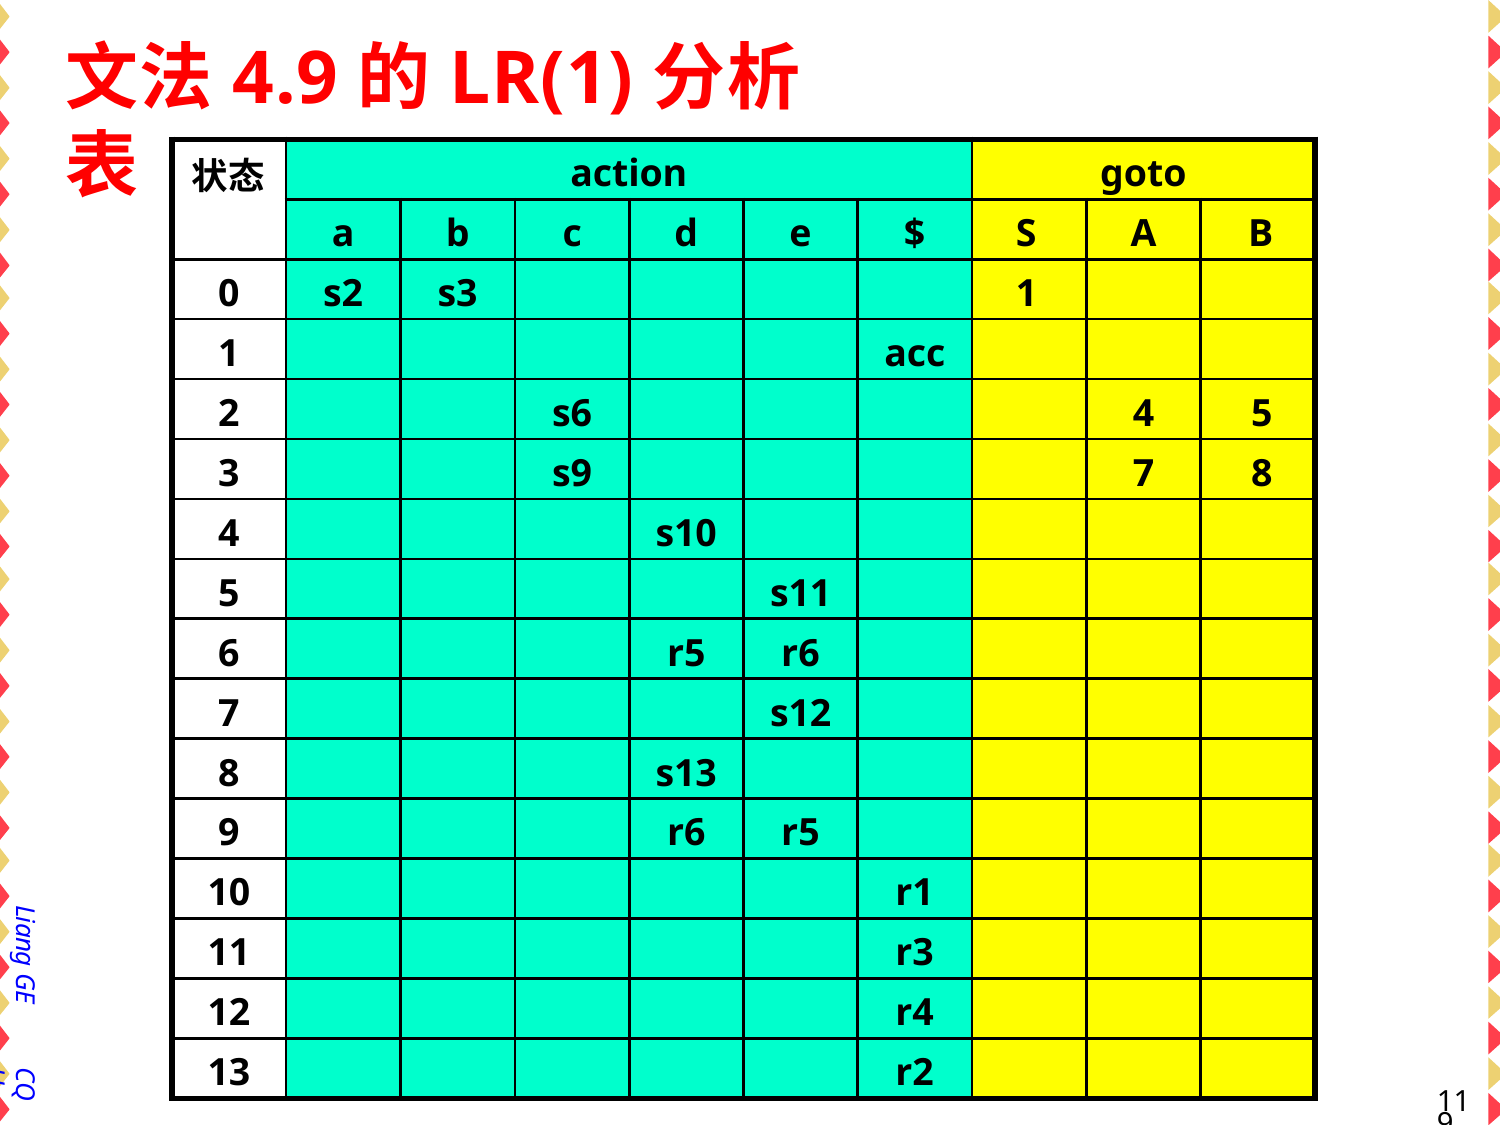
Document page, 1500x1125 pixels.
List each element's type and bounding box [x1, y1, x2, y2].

table_cell [631, 201, 742, 258]
table_cell [175, 500, 285, 558]
table_cell [745, 560, 856, 617]
table_cell [1202, 201, 1312, 258]
table_cell [973, 201, 1085, 258]
table_cell [859, 380, 971, 438]
table_cell [973, 980, 1085, 1037]
table_cell [287, 740, 399, 797]
table_cell [859, 560, 971, 617]
table_cell [287, 201, 399, 258]
table_cell [1202, 800, 1312, 857]
table_cell [175, 860, 285, 917]
table_cell [859, 740, 971, 797]
table_cell [516, 980, 628, 1037]
table_cell [745, 740, 856, 797]
table_cell [1088, 920, 1199, 977]
table_cell [745, 261, 856, 318]
table_cell [402, 1040, 514, 1096]
table_cell [402, 261, 514, 318]
table_cell [973, 740, 1085, 797]
table_cell [516, 800, 628, 857]
table_cell [516, 320, 628, 378]
table_cell [516, 560, 628, 617]
table_cell [402, 860, 514, 917]
table_cell [859, 980, 971, 1037]
table_cell [1088, 800, 1199, 857]
table_cell [631, 680, 742, 737]
table_cell [745, 1040, 856, 1096]
table_cell [287, 320, 399, 378]
table_cell [859, 440, 971, 498]
table_cell [287, 1040, 399, 1096]
table_cell [631, 560, 742, 617]
table_cell [175, 800, 285, 857]
table_cell [631, 980, 742, 1037]
table_cell [1202, 740, 1312, 797]
table_cell [745, 920, 856, 977]
table_cell [402, 500, 514, 558]
slide_number [1432, 1088, 1485, 1125]
table_cell [973, 560, 1085, 617]
table_cell [1088, 1040, 1199, 1096]
table_cell [745, 380, 856, 438]
table_header [973, 142, 1312, 198]
table_cell [516, 1040, 628, 1096]
table_cell [973, 320, 1085, 378]
table_cell [745, 860, 856, 917]
table_cell [859, 620, 971, 677]
table_cell [1088, 201, 1199, 258]
table_cell [1088, 261, 1199, 318]
table_cell [516, 620, 628, 677]
table_cell [175, 620, 285, 677]
table_cell [402, 380, 514, 438]
table_cell [859, 680, 971, 737]
table_cell [973, 261, 1085, 318]
table_cell [516, 261, 628, 318]
table_cell [402, 440, 514, 498]
table_cell [1088, 620, 1199, 677]
table_cell [631, 620, 742, 677]
table_cell [287, 380, 399, 438]
table_cell [745, 440, 856, 498]
table_cell [631, 740, 742, 797]
table_cell [1202, 261, 1312, 318]
table_cell [631, 440, 742, 498]
table_cell [287, 980, 399, 1037]
table_cell [175, 1040, 285, 1096]
table_cell [1202, 1040, 1312, 1096]
table_cell [973, 440, 1085, 498]
table_cell [402, 620, 514, 677]
table_cell [1202, 980, 1312, 1037]
table_cell [973, 500, 1085, 558]
table_cell [516, 680, 628, 737]
table_cell [1088, 740, 1199, 797]
table_cell [859, 320, 971, 378]
table_cell [287, 560, 399, 617]
table_cell [631, 500, 742, 558]
table_cell [402, 680, 514, 737]
table_cell [973, 860, 1085, 917]
table_cell [1202, 500, 1312, 558]
table_cell [175, 380, 285, 438]
table_cell [402, 740, 514, 797]
table_cell [745, 500, 856, 558]
table_cell [1088, 980, 1199, 1037]
table_cell [859, 261, 971, 318]
table_cell [631, 1040, 742, 1096]
table_cell [859, 201, 971, 258]
table_cell [973, 380, 1085, 438]
table_cell [631, 920, 742, 977]
table_cell [1202, 560, 1312, 617]
table_cell [859, 860, 971, 917]
table_cell [973, 620, 1085, 677]
table_cell [1202, 620, 1312, 677]
table_cell [287, 440, 399, 498]
table_cell [1088, 380, 1199, 438]
table_cell [1088, 500, 1199, 558]
table_cell [1202, 920, 1312, 977]
table_cell [1088, 680, 1199, 737]
table_cell [175, 980, 285, 1037]
table_cell [973, 800, 1085, 857]
table_cell [175, 560, 285, 617]
table_cell [1088, 860, 1199, 917]
table_cell [745, 320, 856, 378]
table_cell [175, 320, 285, 378]
table_cell [402, 980, 514, 1037]
table_cell [631, 261, 742, 318]
table_cell [1202, 440, 1312, 498]
table_cell [516, 500, 628, 558]
table_cell [859, 920, 971, 977]
table_cell [287, 620, 399, 677]
table_cell [1202, 320, 1312, 378]
table_cell [973, 680, 1085, 737]
table_cell [516, 380, 628, 438]
table_cell [973, 920, 1085, 977]
table_cell [745, 201, 856, 258]
table_header [175, 142, 285, 258]
table_cell [745, 800, 856, 857]
table_cell [175, 740, 285, 797]
table_cell [631, 380, 742, 438]
table_cell [745, 680, 856, 737]
table_cell [402, 920, 514, 977]
table_cell [516, 740, 628, 797]
table_cell [287, 860, 399, 917]
table_cell [1088, 320, 1199, 378]
title [62, 28, 821, 219]
table_cell [402, 320, 514, 378]
table_cell [516, 440, 628, 498]
table_cell [859, 800, 971, 857]
table_cell [1088, 440, 1199, 498]
table_cell [402, 800, 514, 857]
table_cell [287, 261, 399, 318]
table_cell [1202, 380, 1312, 438]
table_cell [1088, 560, 1199, 617]
table_cell [402, 560, 514, 617]
text_box [10, 902, 41, 1007]
table_cell [745, 620, 856, 677]
table_cell [287, 500, 399, 558]
table_header [287, 142, 971, 198]
table_cell [745, 980, 856, 1037]
table_cell [287, 800, 399, 857]
table_cell [516, 920, 628, 977]
table_cell [973, 1040, 1085, 1096]
table_cell [516, 201, 628, 258]
table_cell [1202, 680, 1312, 737]
table_cell [859, 500, 971, 558]
table_cell [287, 920, 399, 977]
table_cell [631, 320, 742, 378]
table_cell [631, 860, 742, 917]
table_cell [175, 440, 285, 498]
table_cell [516, 860, 628, 917]
table_cell [175, 680, 285, 737]
table_cell [175, 261, 285, 318]
table_cell [859, 1040, 971, 1096]
text_box [10, 1065, 41, 1107]
table_cell [402, 201, 514, 258]
table_cell [1202, 860, 1312, 917]
table_cell [175, 920, 285, 977]
table_cell [287, 680, 399, 737]
table_cell [631, 800, 742, 857]
